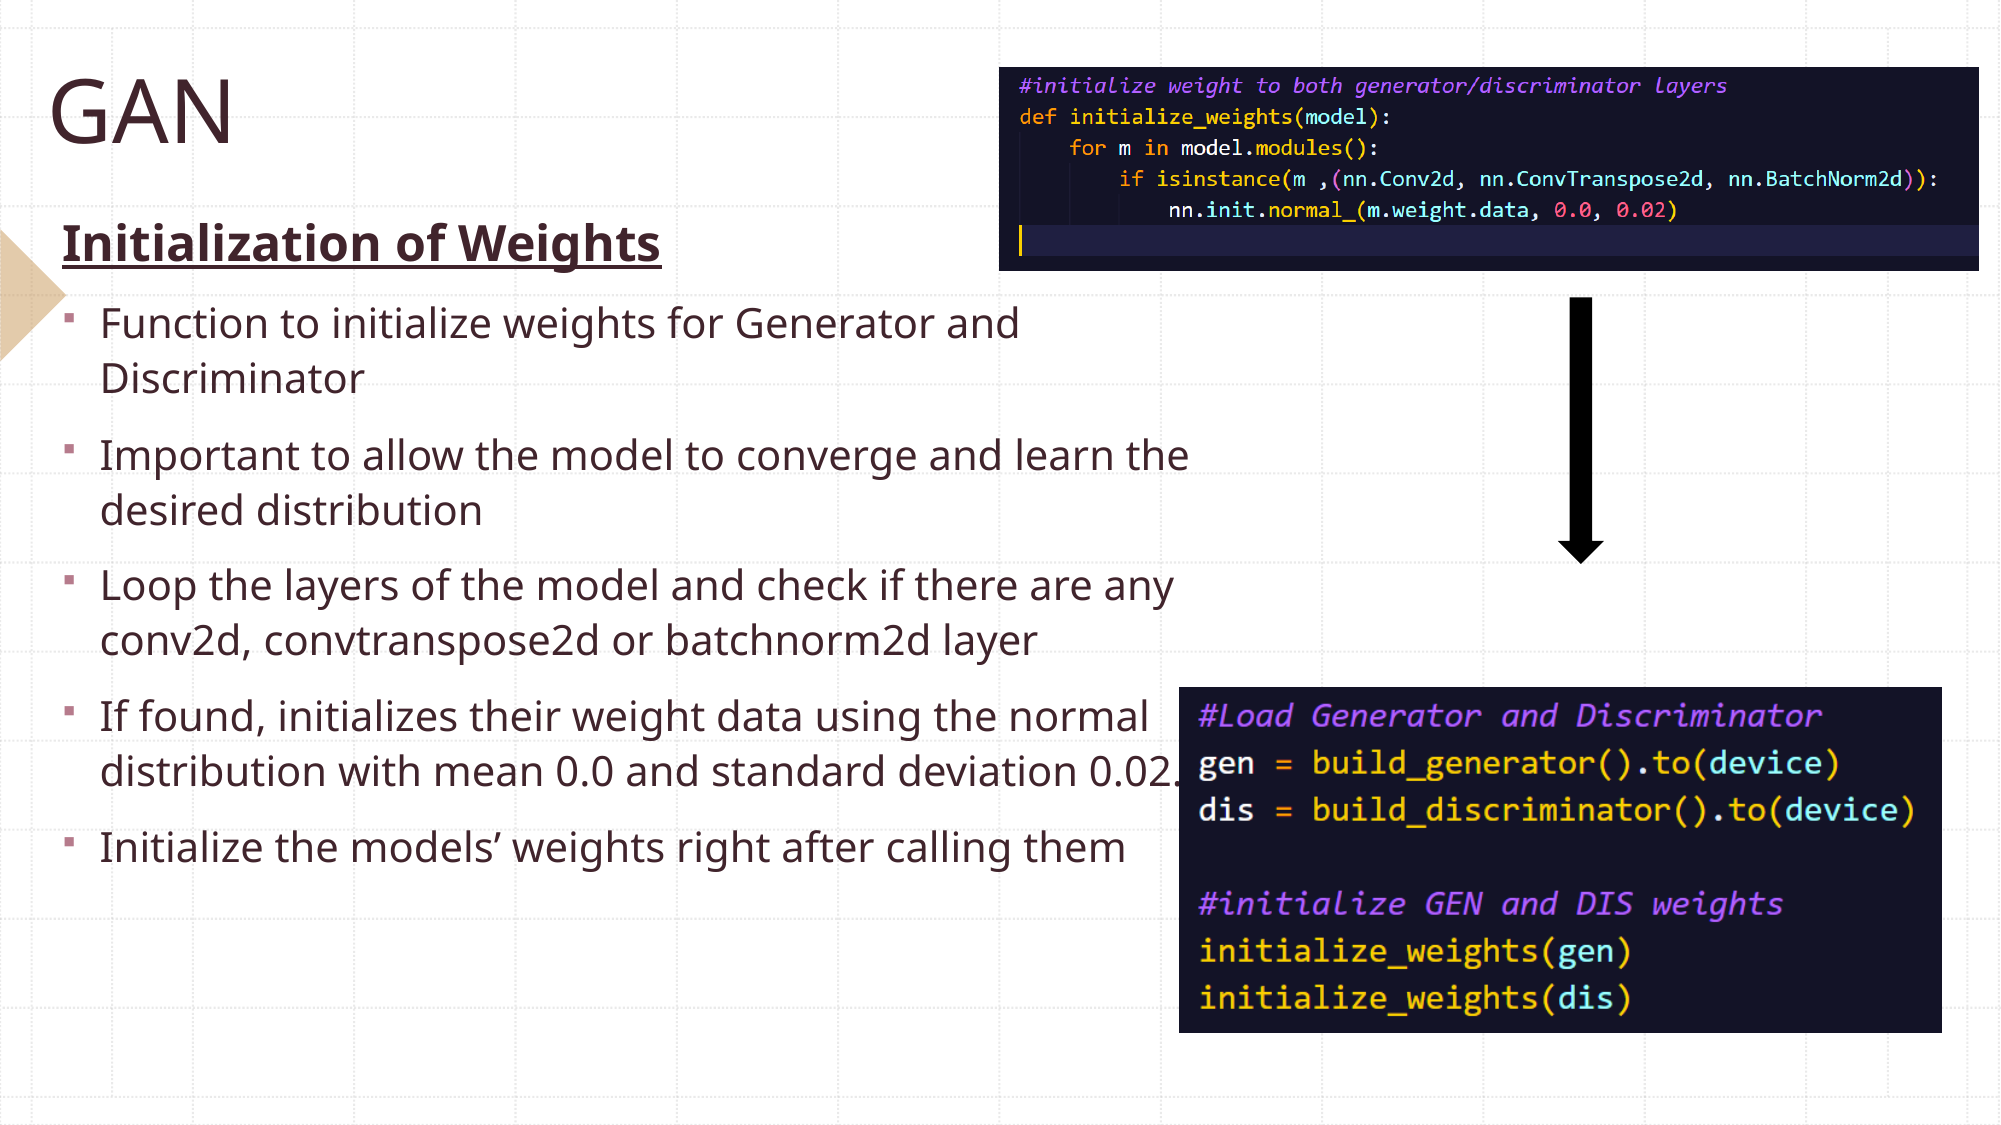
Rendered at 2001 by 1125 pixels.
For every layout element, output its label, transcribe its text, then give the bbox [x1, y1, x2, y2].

text_box [1557, 297, 1604, 564]
title GAN [32, 47, 1727, 170]
list Initialization of Weights Function to initialize weights for Generator and Discriminator Important to allow the model to converge and learn the desired distribution Loop the layers of the model and check if there are any conv2d, convtranspose2d or batchnorm2d layer If found, initializes their weight data using the normal distribution with mean 0.0 and standard deviation 0.02. Initialize the models’ weights right after calling them [47, 197, 1282, 1046]
picture [1179, 687, 1942, 1034]
picture [999, 67, 1979, 271]
